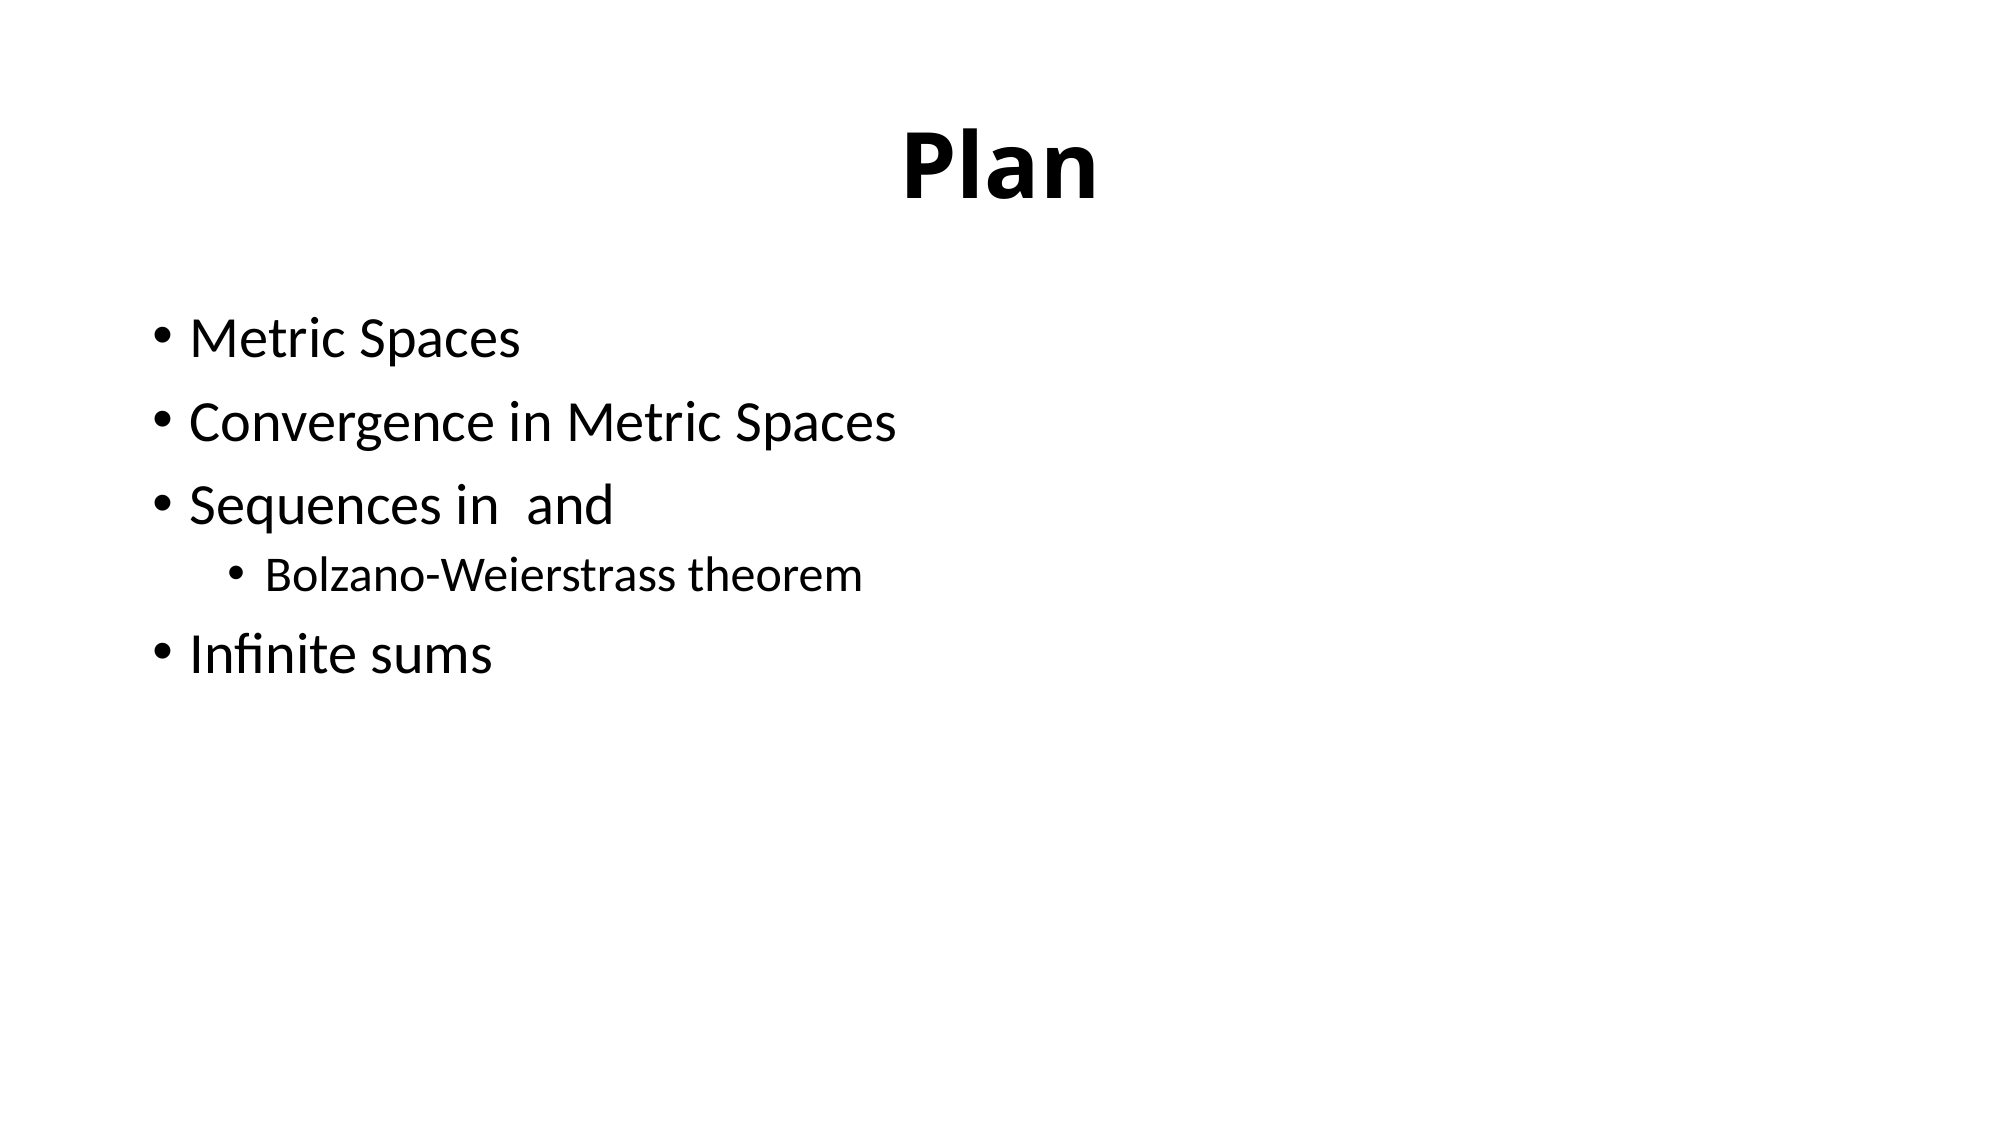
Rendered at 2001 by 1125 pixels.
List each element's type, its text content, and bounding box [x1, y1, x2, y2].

title Plan [137, 59, 1863, 278]
